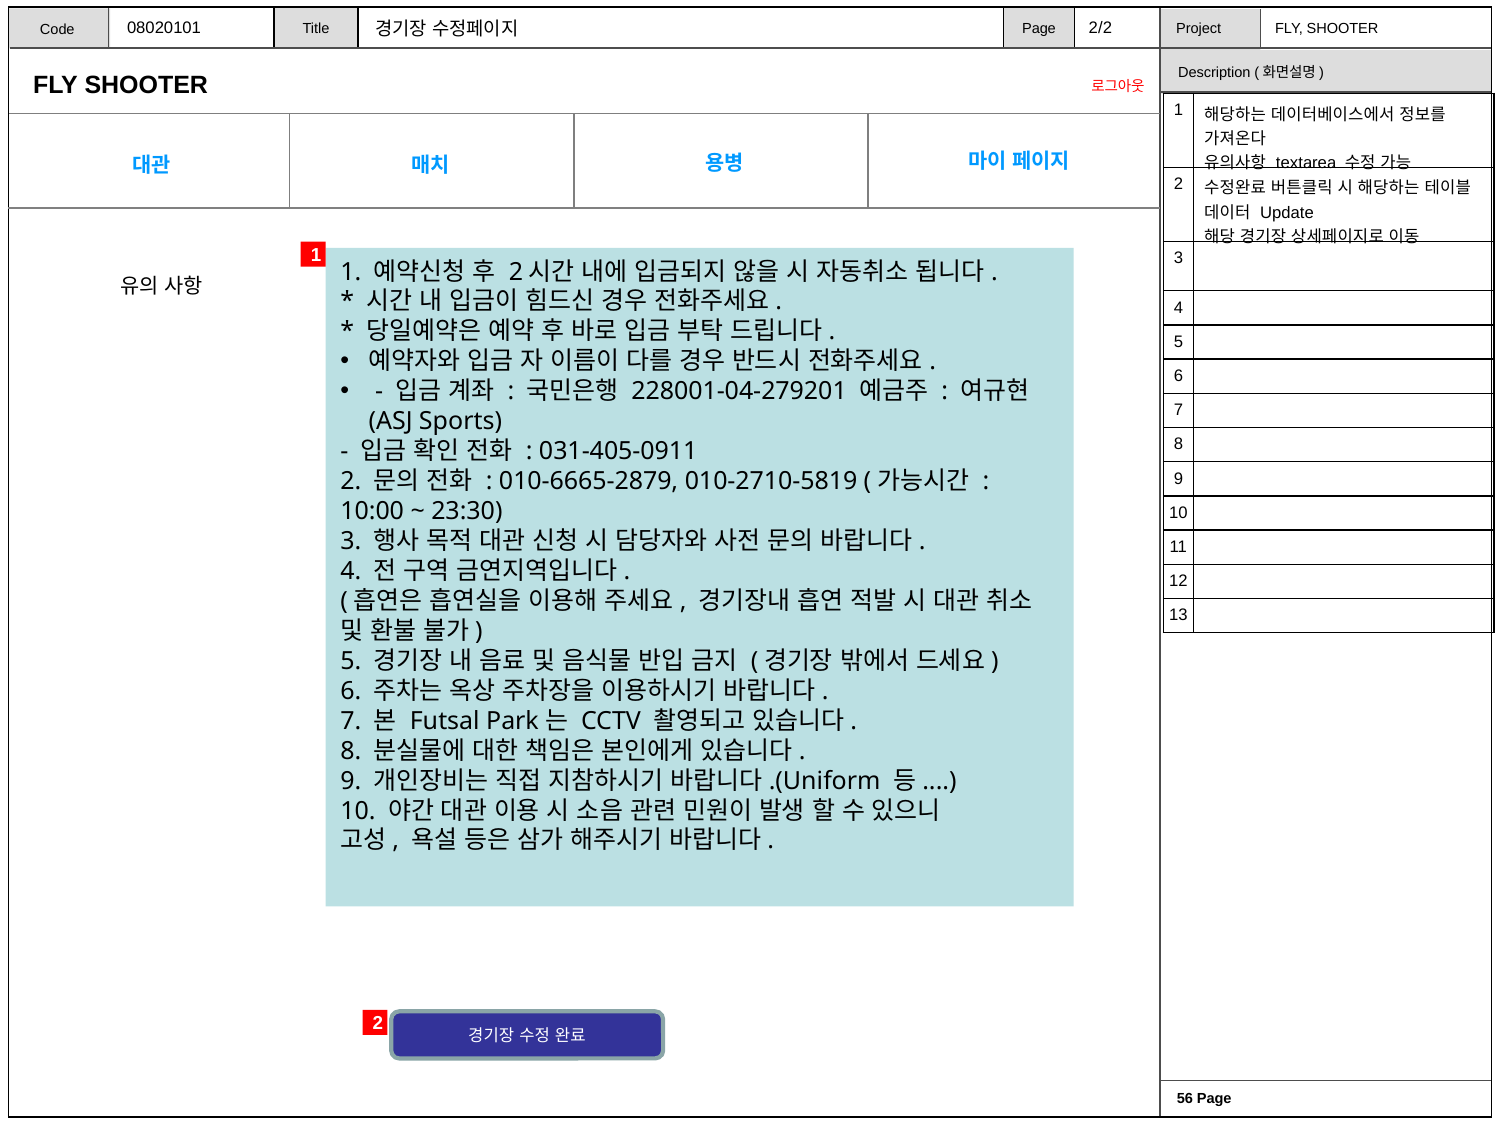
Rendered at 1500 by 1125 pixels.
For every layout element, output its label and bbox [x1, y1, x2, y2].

table_cell [1164, 291, 1193, 324]
table_cell [1194, 599, 1493, 632]
text_box [360, 1008, 666, 1061]
table_cell [1194, 531, 1493, 564]
table_cell [1164, 497, 1193, 529]
table_cell [1194, 360, 1493, 393]
table_cell [1194, 428, 1493, 461]
text_box [105, 239, 1074, 907]
table_cell [1164, 531, 1193, 564]
table_cell [1164, 599, 1193, 632]
table_cell [1194, 462, 1493, 495]
table_cell [1164, 168, 1193, 241]
table_header [1194, 94, 1493, 167]
table_header [1164, 94, 1193, 167]
table_cell [1164, 326, 1193, 358]
table_cell [1164, 565, 1193, 598]
table_cell [1194, 497, 1493, 529]
table_cell [1194, 291, 1493, 324]
table_cell [1194, 168, 1493, 241]
table_cell [1194, 565, 1493, 598]
table_cell [1194, 326, 1493, 358]
table_cell [1164, 462, 1193, 495]
table_cell [1164, 394, 1193, 427]
text_box [112, 7, 266, 47]
table_cell [1164, 428, 1193, 461]
table_cell [1194, 394, 1493, 427]
table_cell [1164, 360, 1193, 393]
text_box [360, 8, 998, 47]
table_cell [1194, 242, 1493, 290]
text_box [1073, 7, 1152, 47]
table_cell [1164, 242, 1193, 290]
